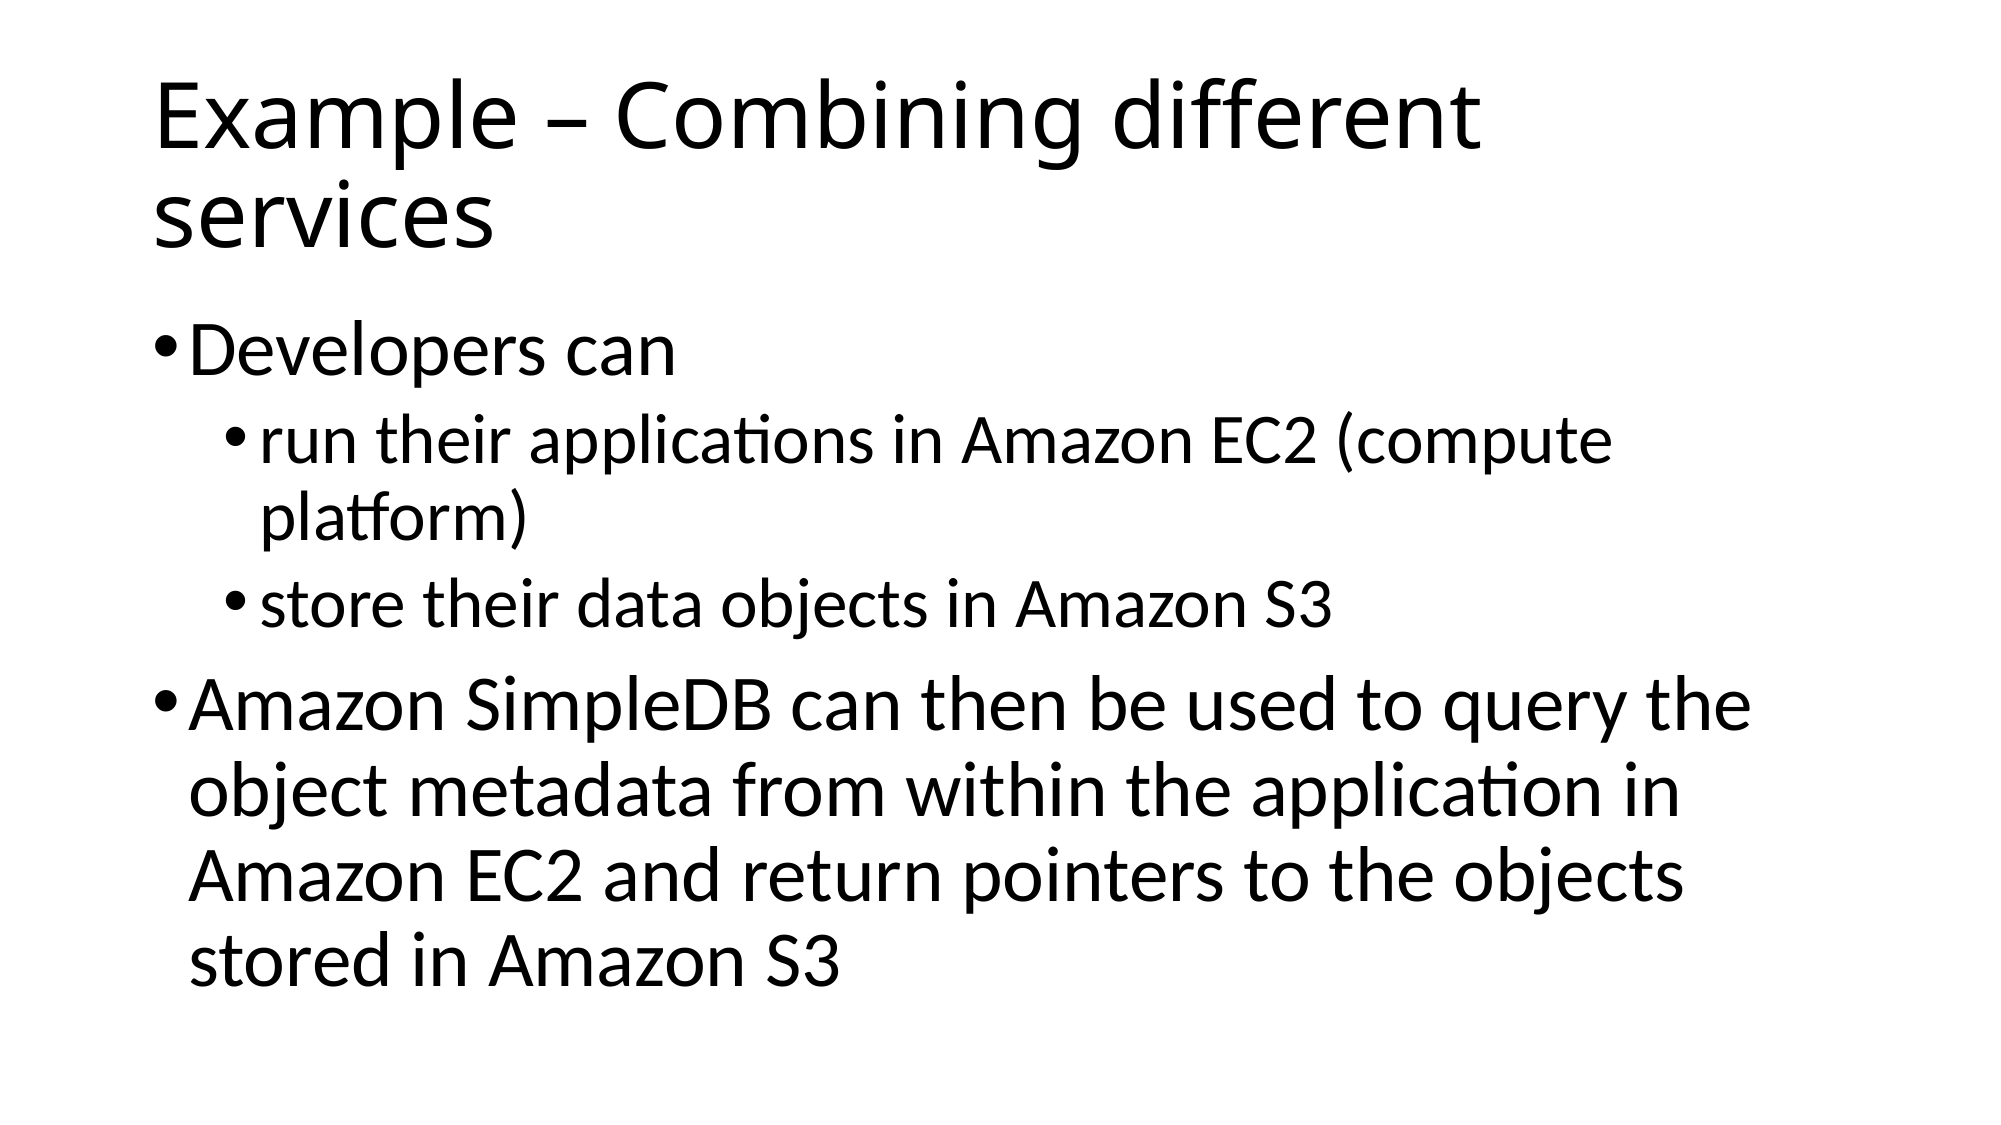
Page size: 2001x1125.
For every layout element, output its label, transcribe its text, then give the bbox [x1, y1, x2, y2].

title Example – Combining different services [137, 59, 1863, 278]
list Developers can run their applications in Amazon EC2 (compute platform) store their data objects in Amazon S3 Amazon SimpleDB can then be used to query the object metadata from within the application in Amazon EC2 and return pointers to the objects stored in Amazon S3 [137, 299, 1863, 1014]
